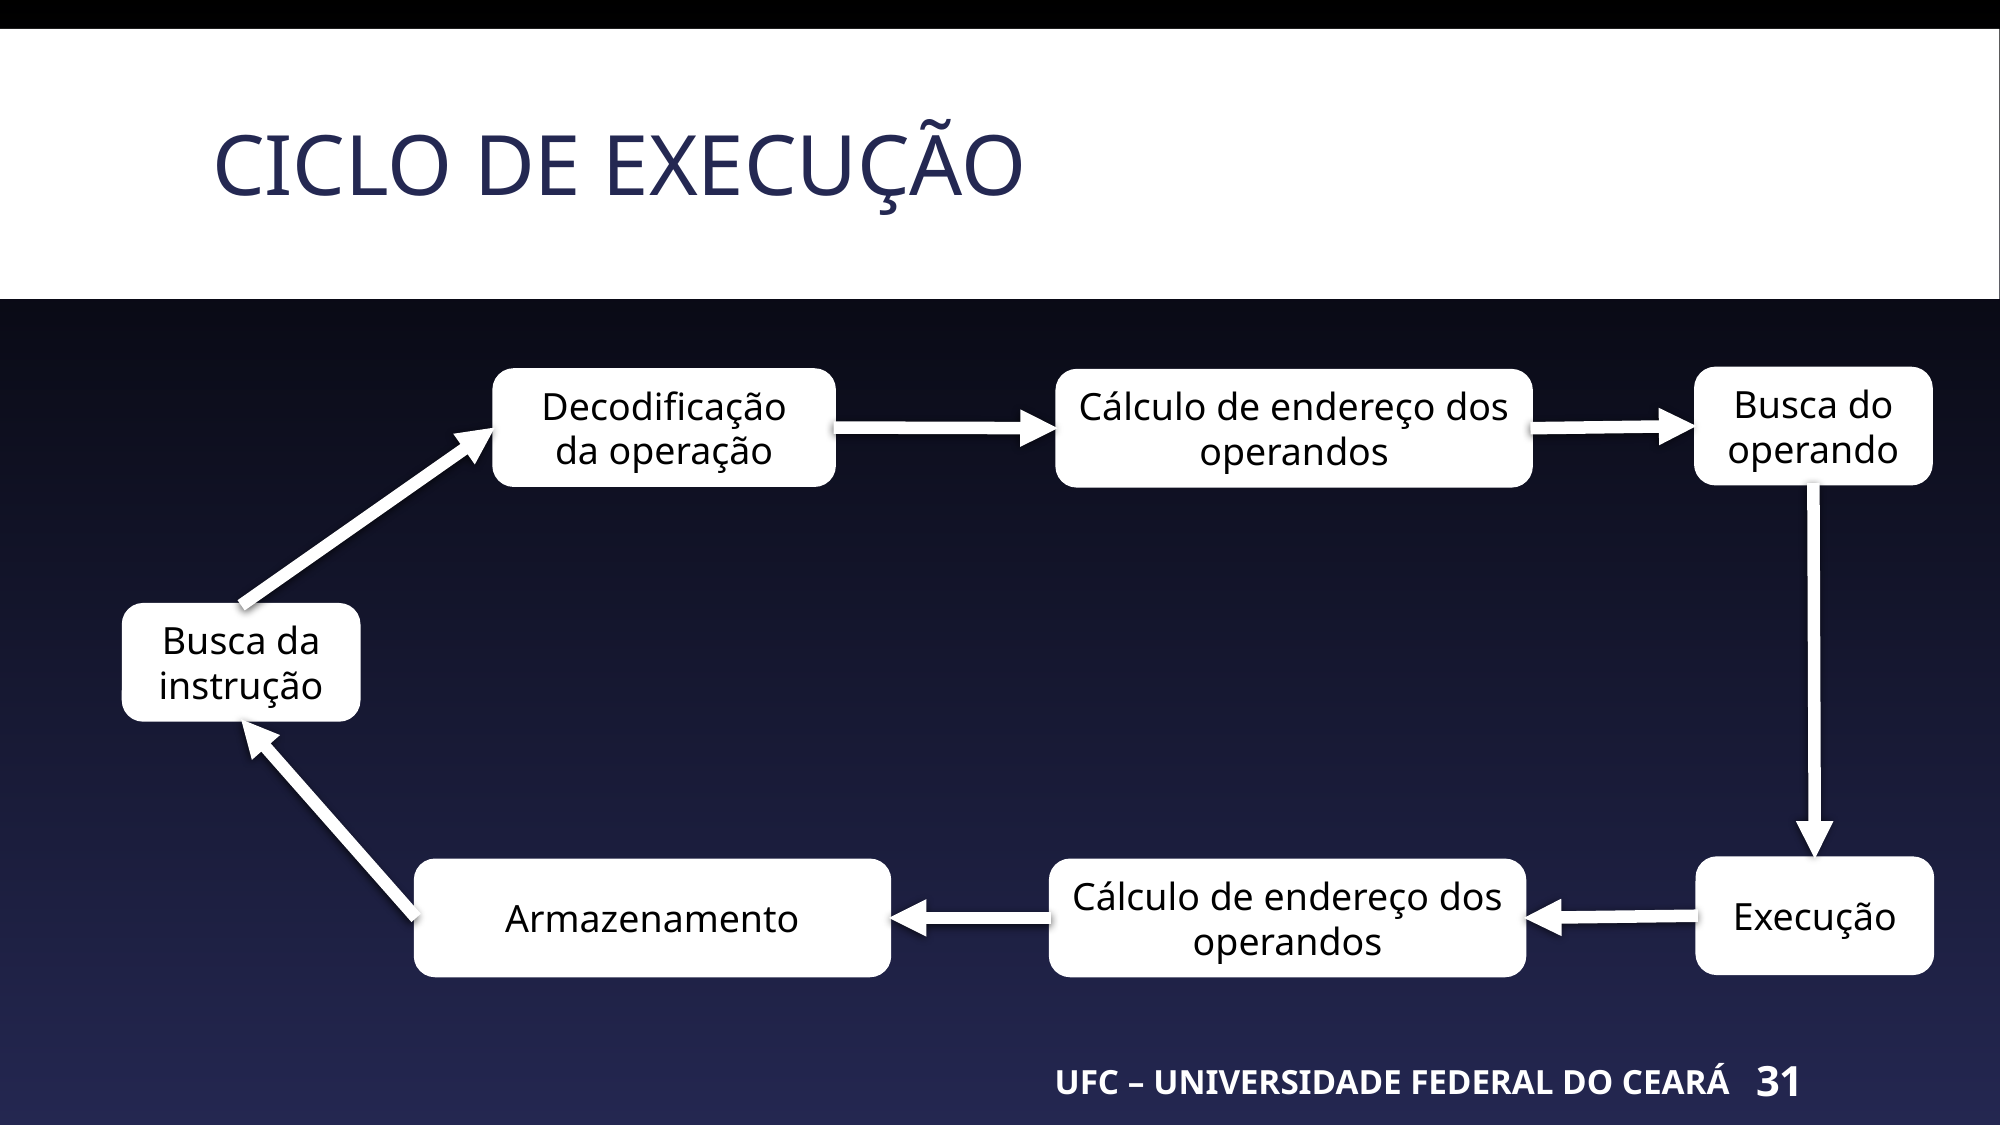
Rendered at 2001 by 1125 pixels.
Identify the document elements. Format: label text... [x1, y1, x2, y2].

title Ciclo de execução [197, 46, 1803, 295]
slide_number 31 [1748, 1053, 1904, 1114]
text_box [240, 427, 495, 606]
text_box Decodificação da operação [493, 369, 835, 486]
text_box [1530, 425, 1697, 429]
text_box Execução [1696, 857, 1933, 974]
text_box Busca da instrução [123, 604, 360, 721]
text_box Busca do operando [1695, 367, 1932, 485]
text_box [1523, 915, 1698, 919]
footer UFC – UNIVERSIDADE FEDERAL DO CEARÁ [918, 1053, 1746, 1114]
text_box Armazenamento [415, 859, 890, 976]
text_box Cálculo de endereço dos operandos [1050, 859, 1526, 976]
text_box Cálculo de endereço dos operandos [1056, 370, 1532, 487]
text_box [240, 719, 417, 919]
